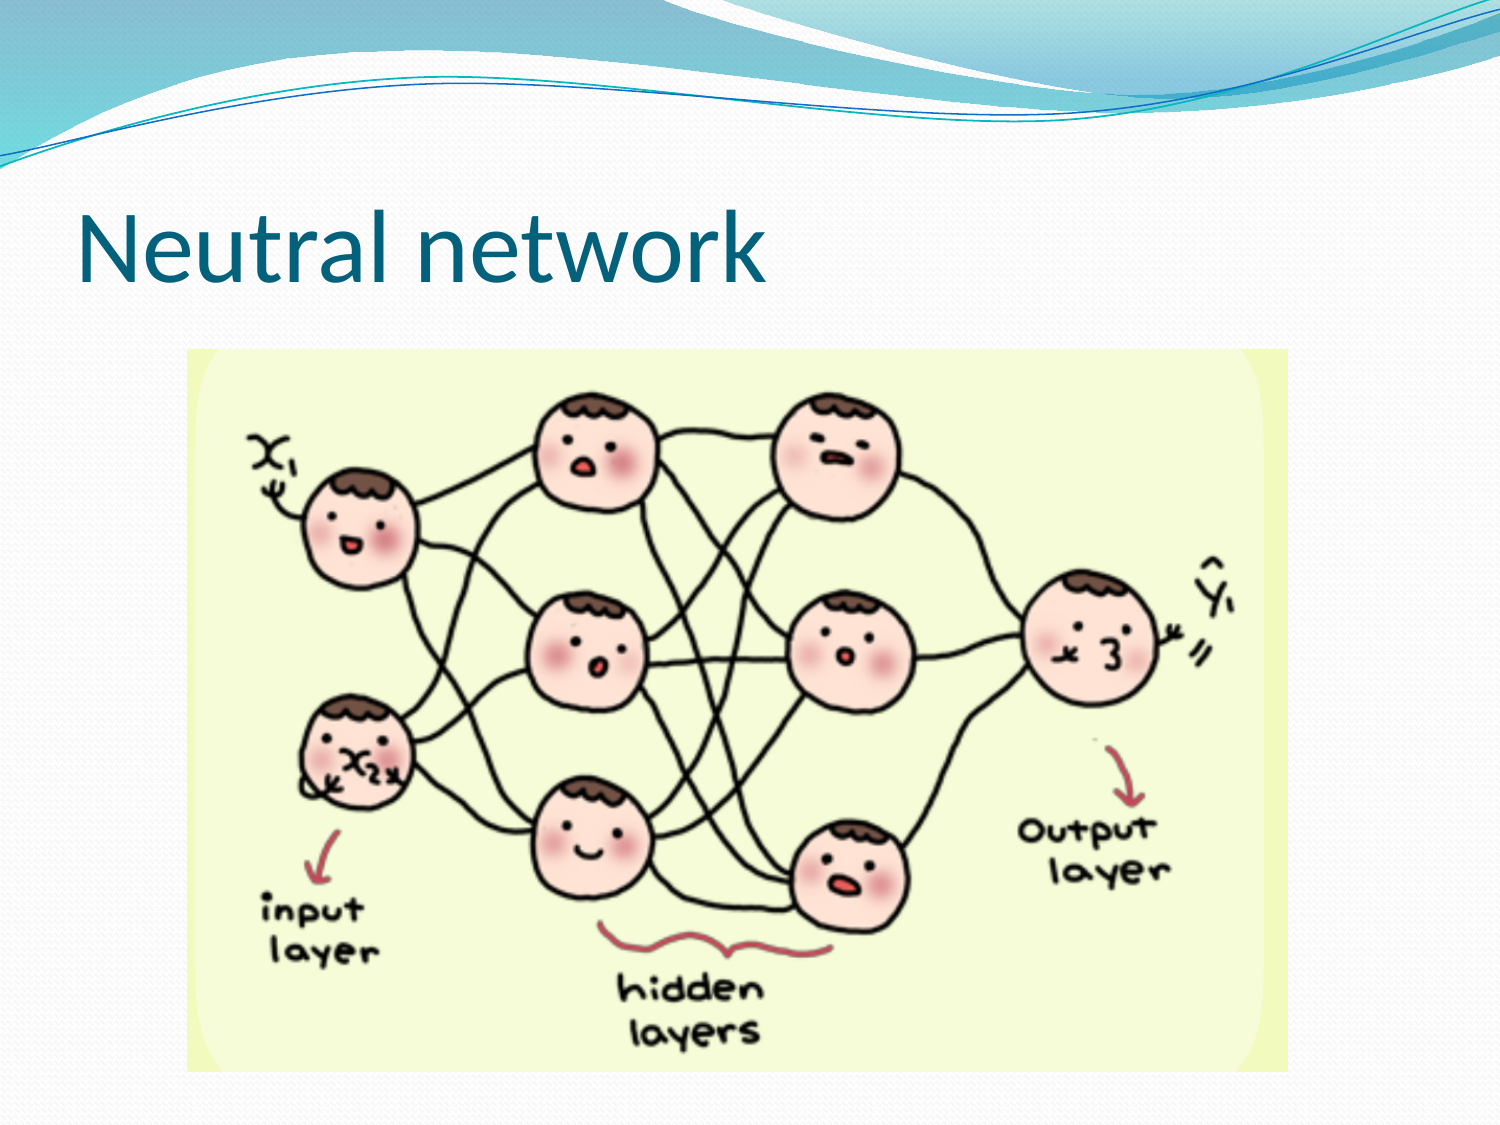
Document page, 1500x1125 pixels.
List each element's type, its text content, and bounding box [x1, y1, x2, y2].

picture [187, 349, 1288, 1073]
title Neutral network [75, 115, 1425, 303]
